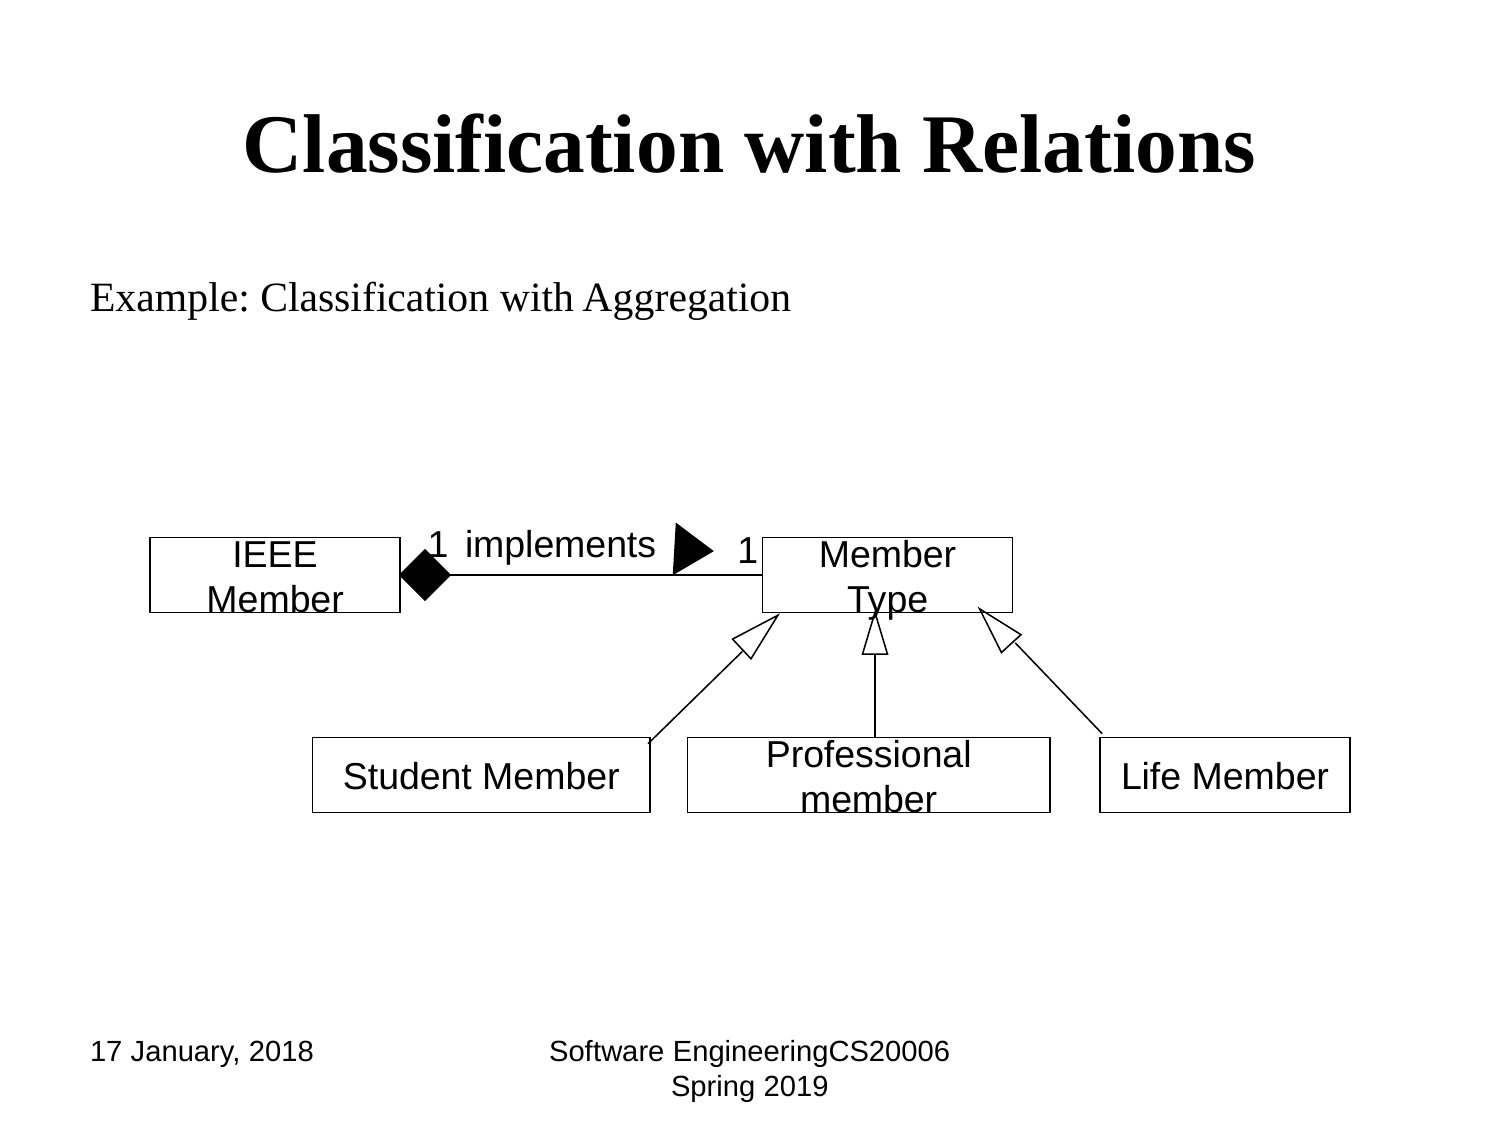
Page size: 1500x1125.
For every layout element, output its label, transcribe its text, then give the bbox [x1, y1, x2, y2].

list Example: Classification with Aggregation [75, 262, 1425, 1005]
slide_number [75, 1024, 425, 1103]
footer Software EngineeringCS20006 Spring 2019 [512, 1024, 988, 1103]
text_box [149, 512, 1351, 813]
title Classification with Relations [75, 45, 1425, 233]
